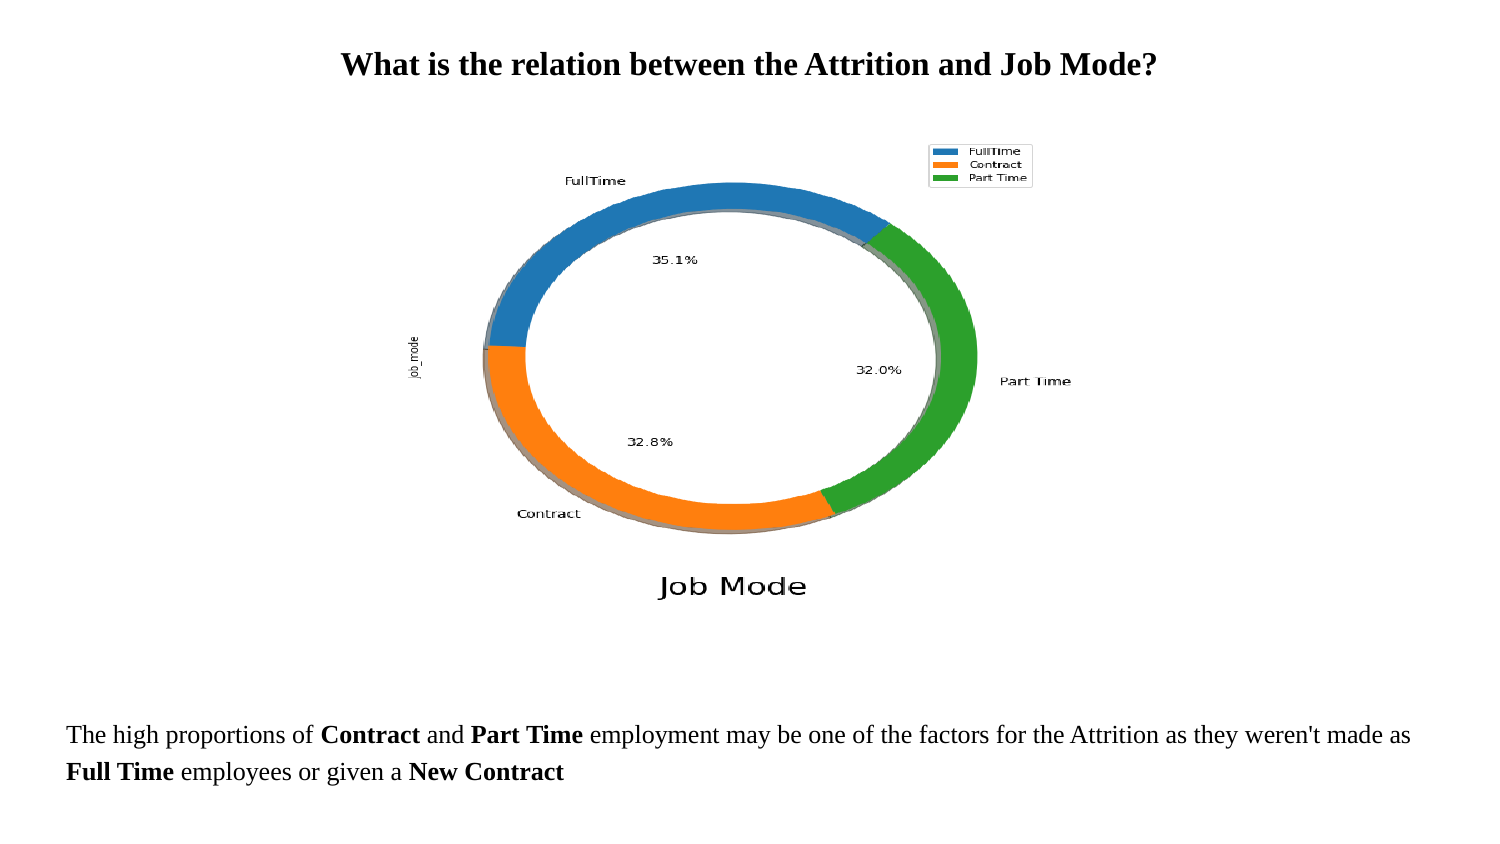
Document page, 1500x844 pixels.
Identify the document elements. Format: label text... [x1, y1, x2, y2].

list The high proportions of Contract and Part Time employment may be one of the factors for the Attrition as they weren't made as Full Time employees or given a New Contract [51, 698, 1449, 816]
title What is the relation between the Attrition and Job Mode? [51, 26, 1449, 91]
picture [400, 133, 1080, 607]
